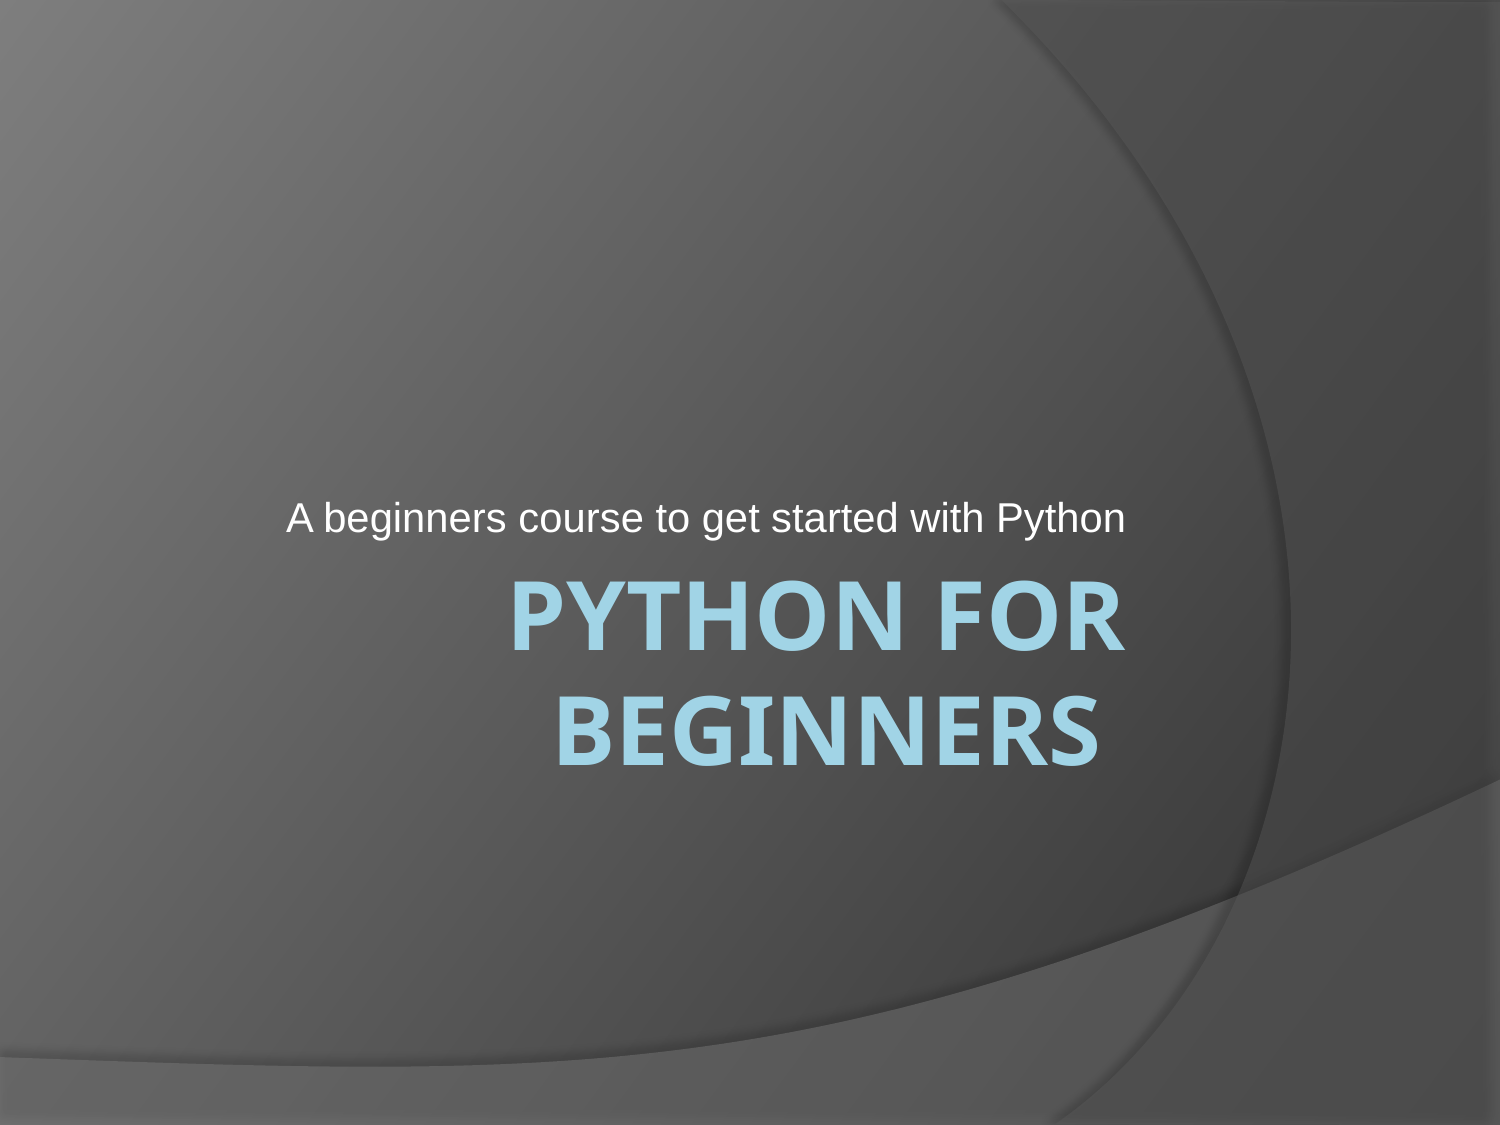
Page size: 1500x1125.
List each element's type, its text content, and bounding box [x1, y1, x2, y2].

subtitle A beginners course to get started with Python [71, 253, 1134, 541]
title Python For Beginners [70, 547, 1134, 925]
